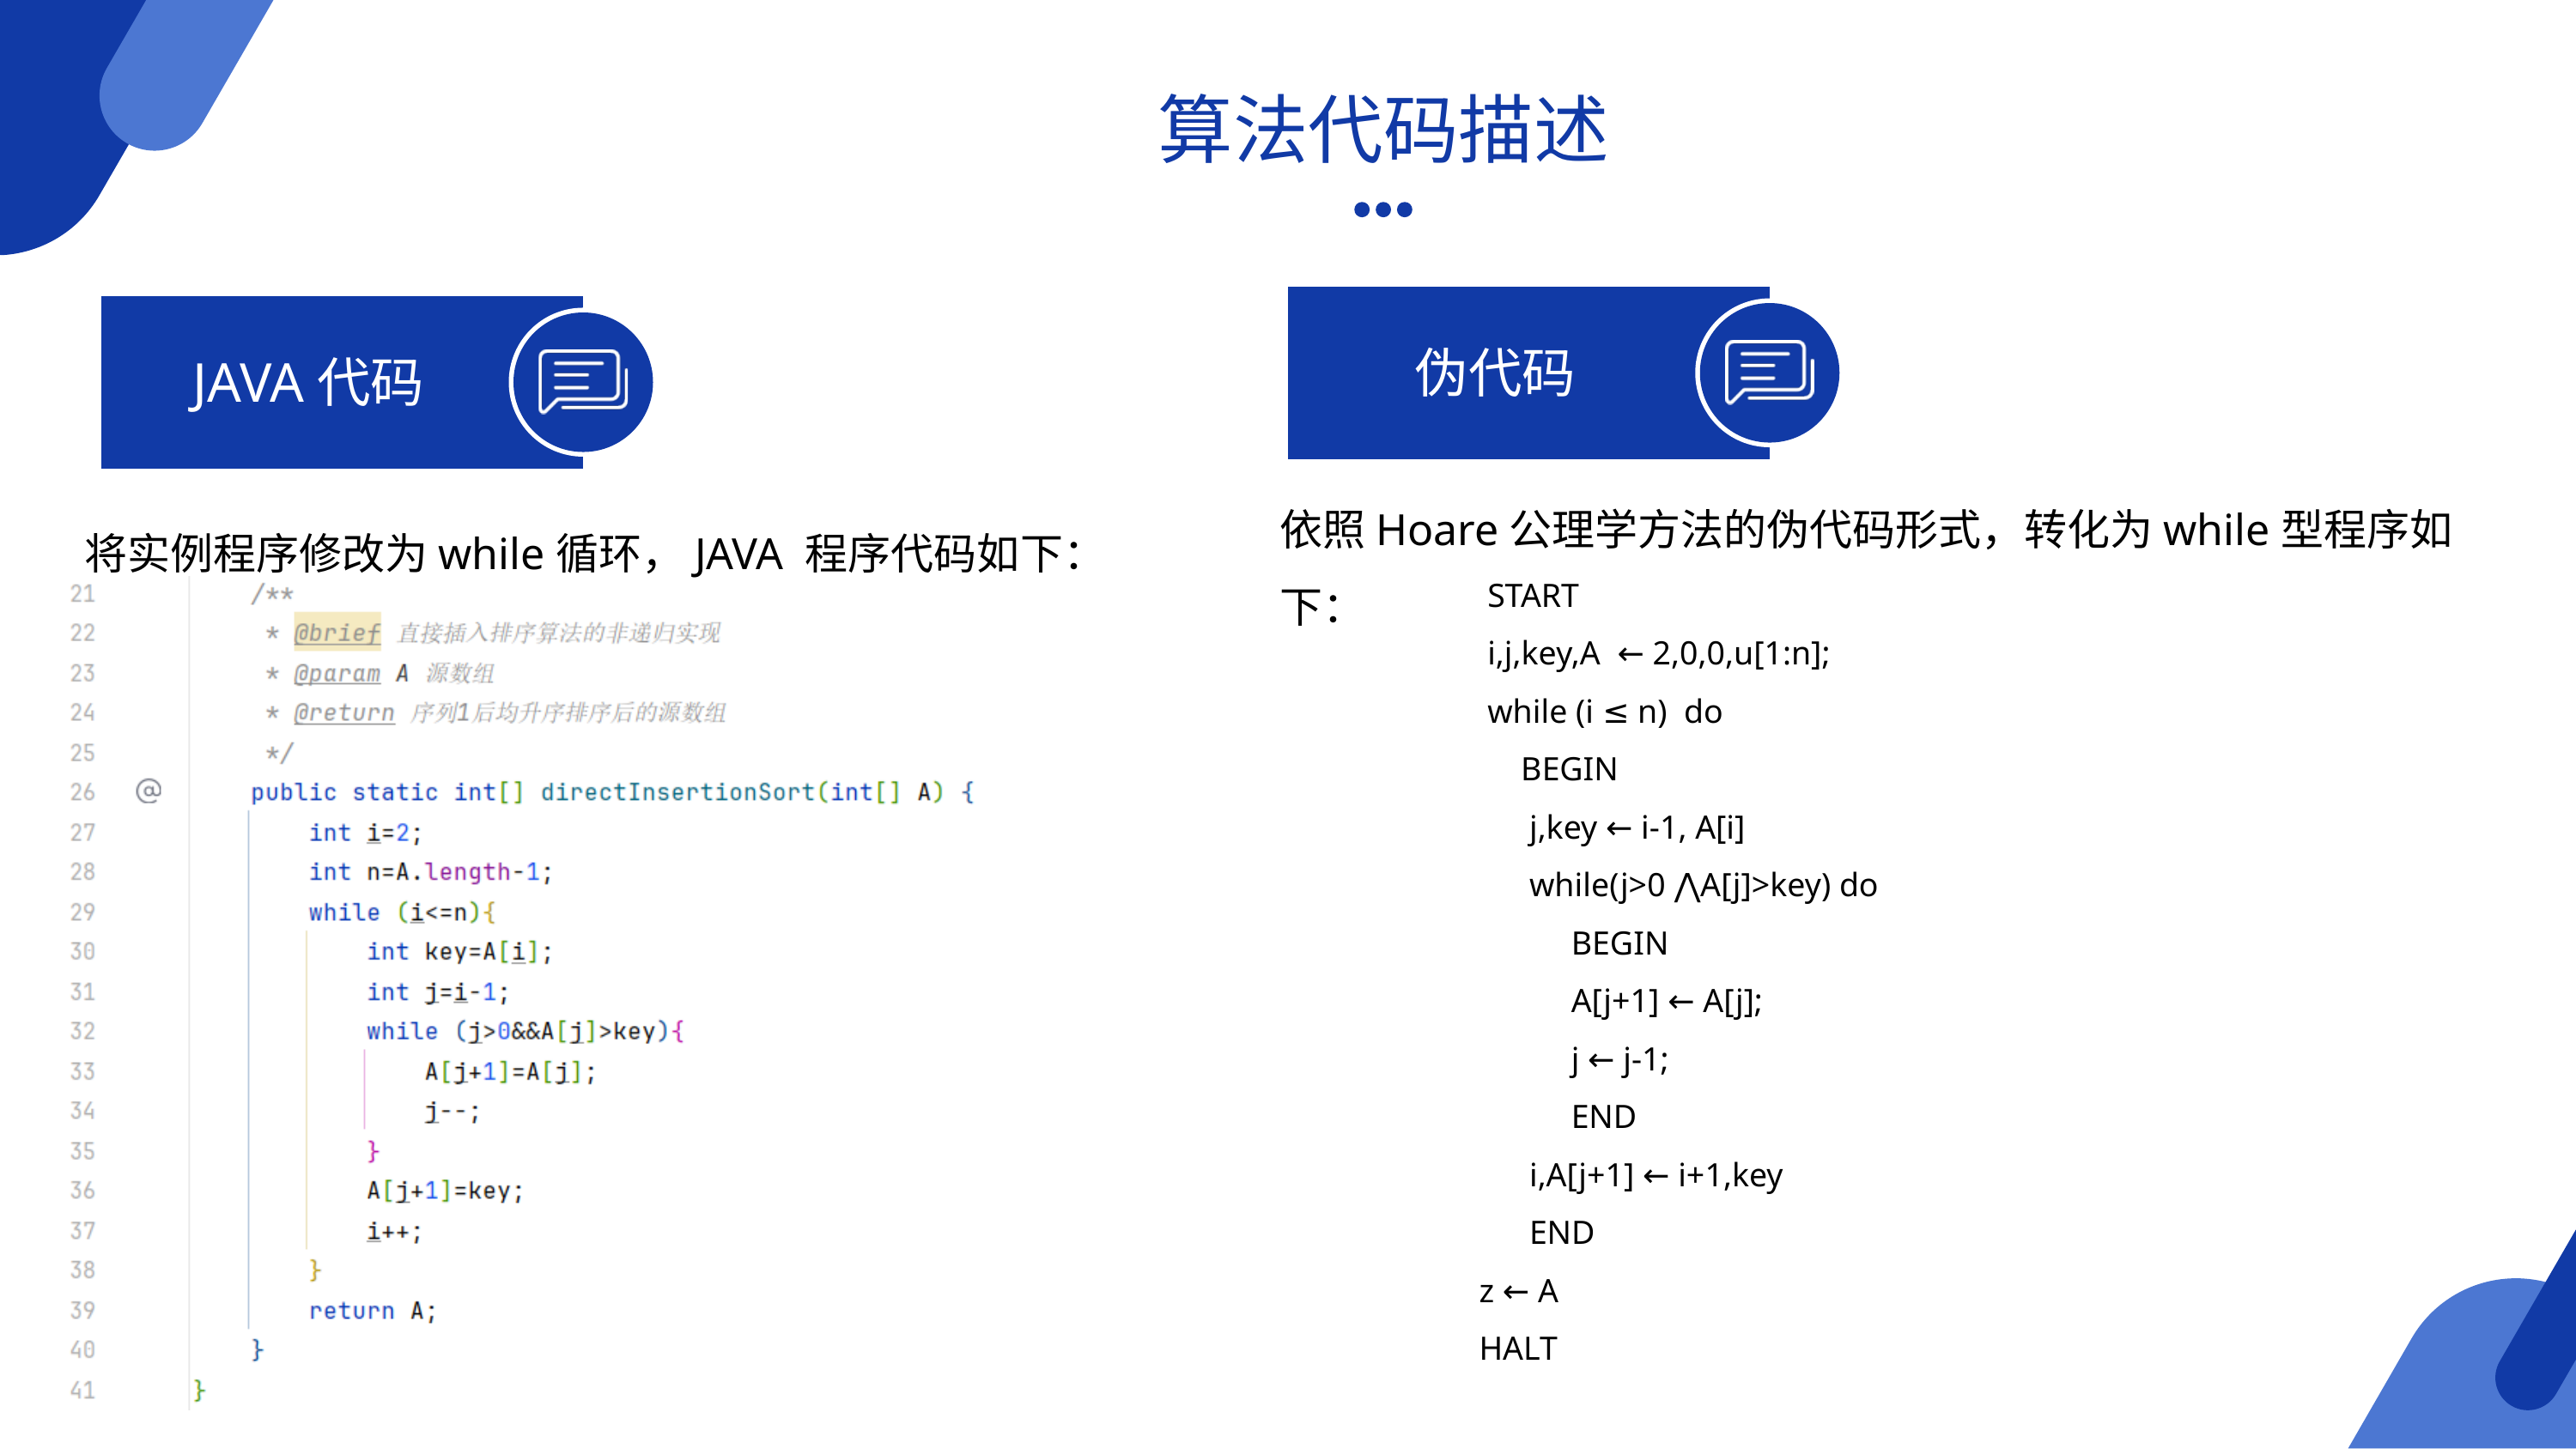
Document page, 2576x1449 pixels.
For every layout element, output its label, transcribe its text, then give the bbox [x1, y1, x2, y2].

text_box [1375, 202, 1392, 218]
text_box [513, 312, 653, 452]
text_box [100, 295, 584, 470]
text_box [2348, 1277, 2576, 1449]
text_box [1354, 202, 1370, 218]
text_box [63, 576, 1087, 1410]
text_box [99, 0, 274, 151]
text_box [1699, 302, 1840, 443]
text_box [2494, 1228, 2576, 1411]
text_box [1287, 286, 1771, 460]
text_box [1695, 298, 1844, 448]
text_box 将实例程序修改为while循环，JAVA 程序代码如下： [84, 500, 1066, 579]
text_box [0, 0, 213, 256]
text_box 算法代码描述 [1098, 82, 1668, 173]
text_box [1396, 202, 1413, 218]
text_box 依照Hoare公理学方法的伪代码形式，转化为while型程序如下： [1279, 476, 2496, 632]
text_box START i,j,key,A ← 2,0,0,u[1:n]; while (i ≤ n) do BEGIN j,key ← i-1, A[i] while(j>0 ⋀A[j]>key) do BEGIN A[j+1] ← A[j]; j ← j-1; END i,A[j+1] ← i+1,key END z ← A HALT [1462, 555, 1972, 1367]
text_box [508, 307, 659, 458]
